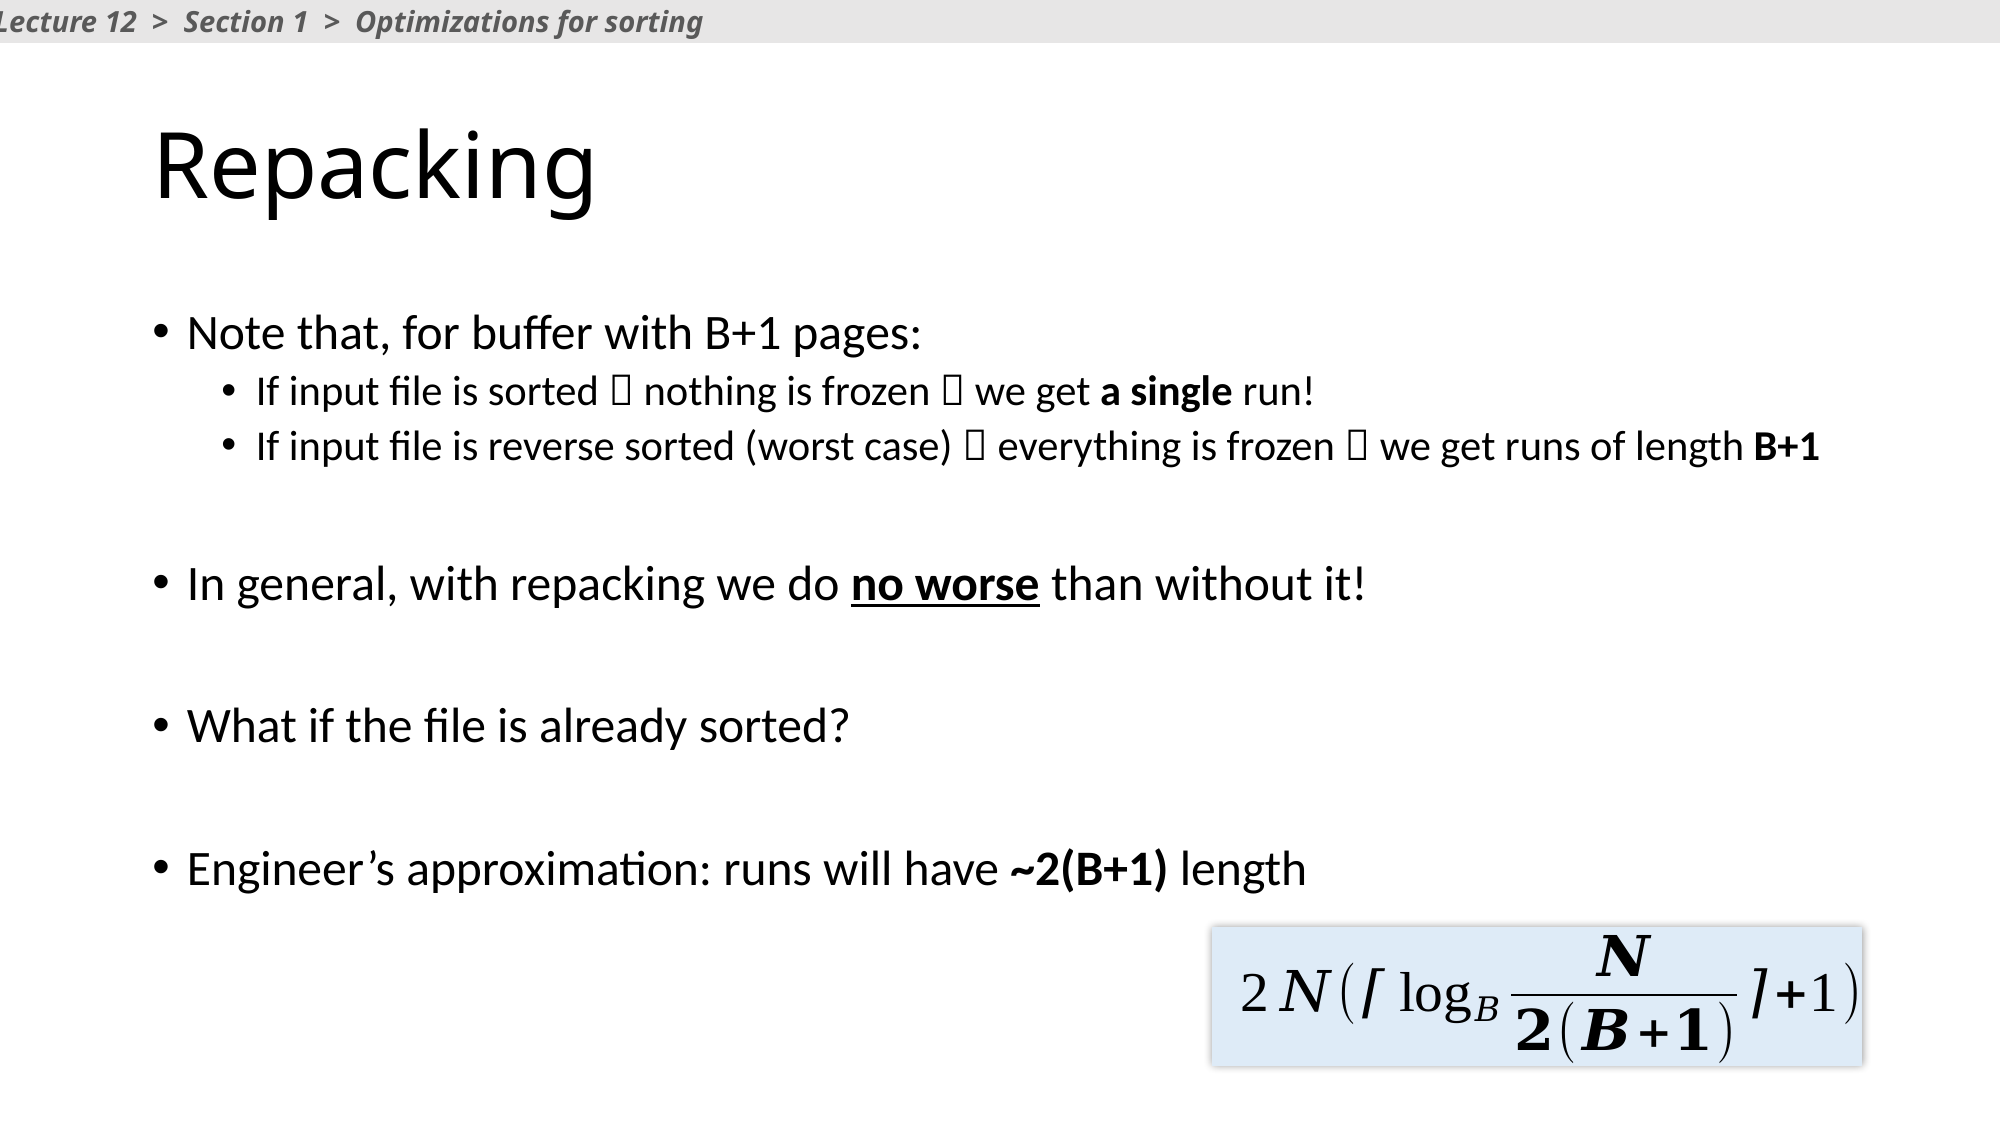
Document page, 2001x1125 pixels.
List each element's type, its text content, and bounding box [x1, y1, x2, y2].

list Note that, for buffer with B+1 pages: If input file is sorted  nothing is frozen  we get a single run! If input file is reverse sorted (worst case)  everything is frozen  we get runs of length B+1 In general, with repacking we do no worse than without it! What if the file is already sorted? Engineer’s approximation: runs will have ~2(B+1) length [137, 299, 1863, 945]
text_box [0, 0, 2000, 47]
title Repacking [137, 59, 1863, 278]
